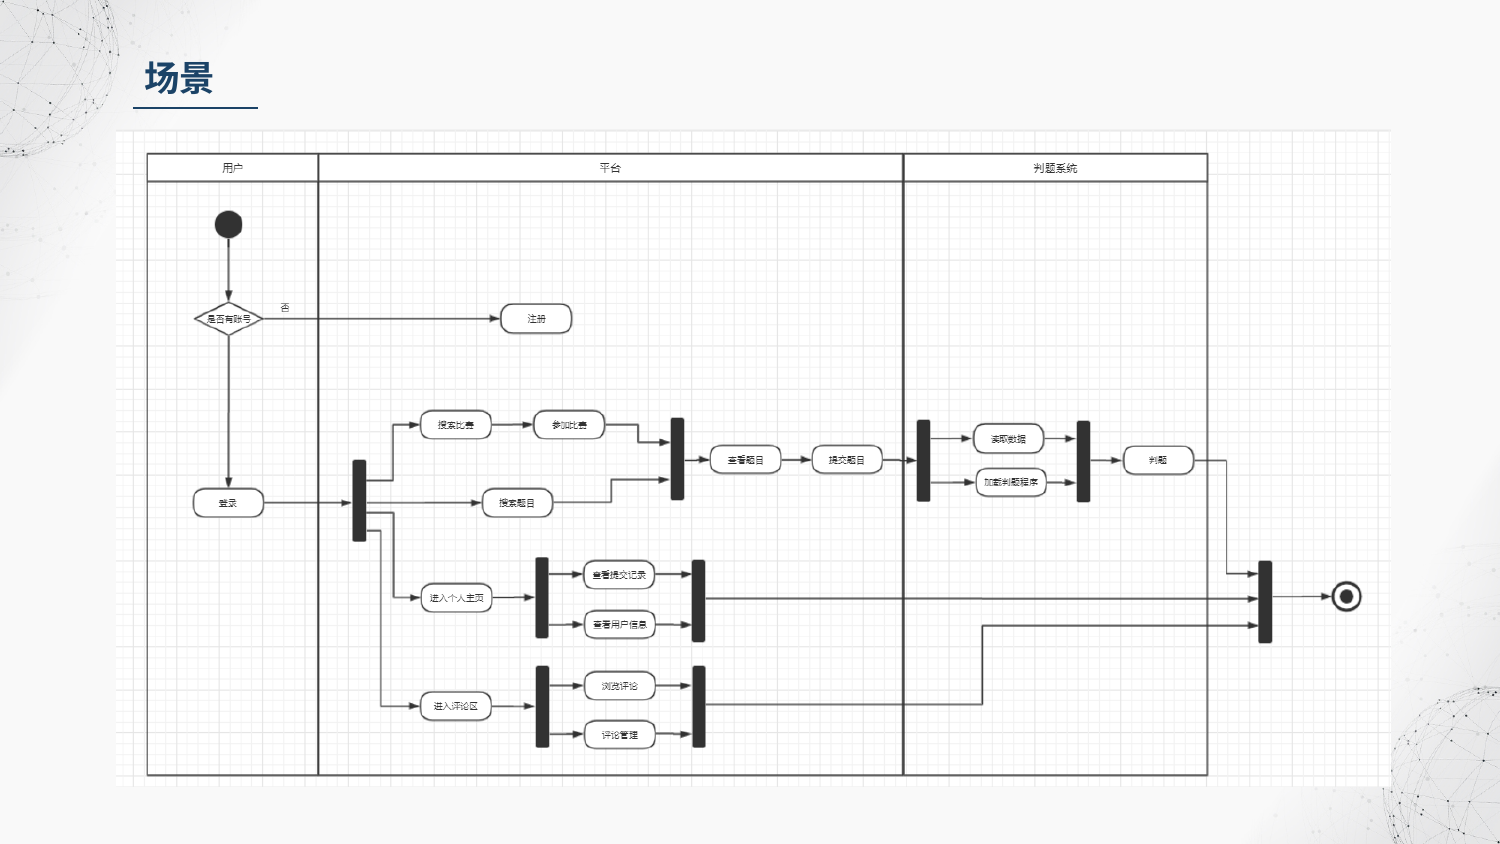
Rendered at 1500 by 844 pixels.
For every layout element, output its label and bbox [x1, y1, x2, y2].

text_box [116, 50, 703, 108]
picture [0, 0, 1500, 844]
